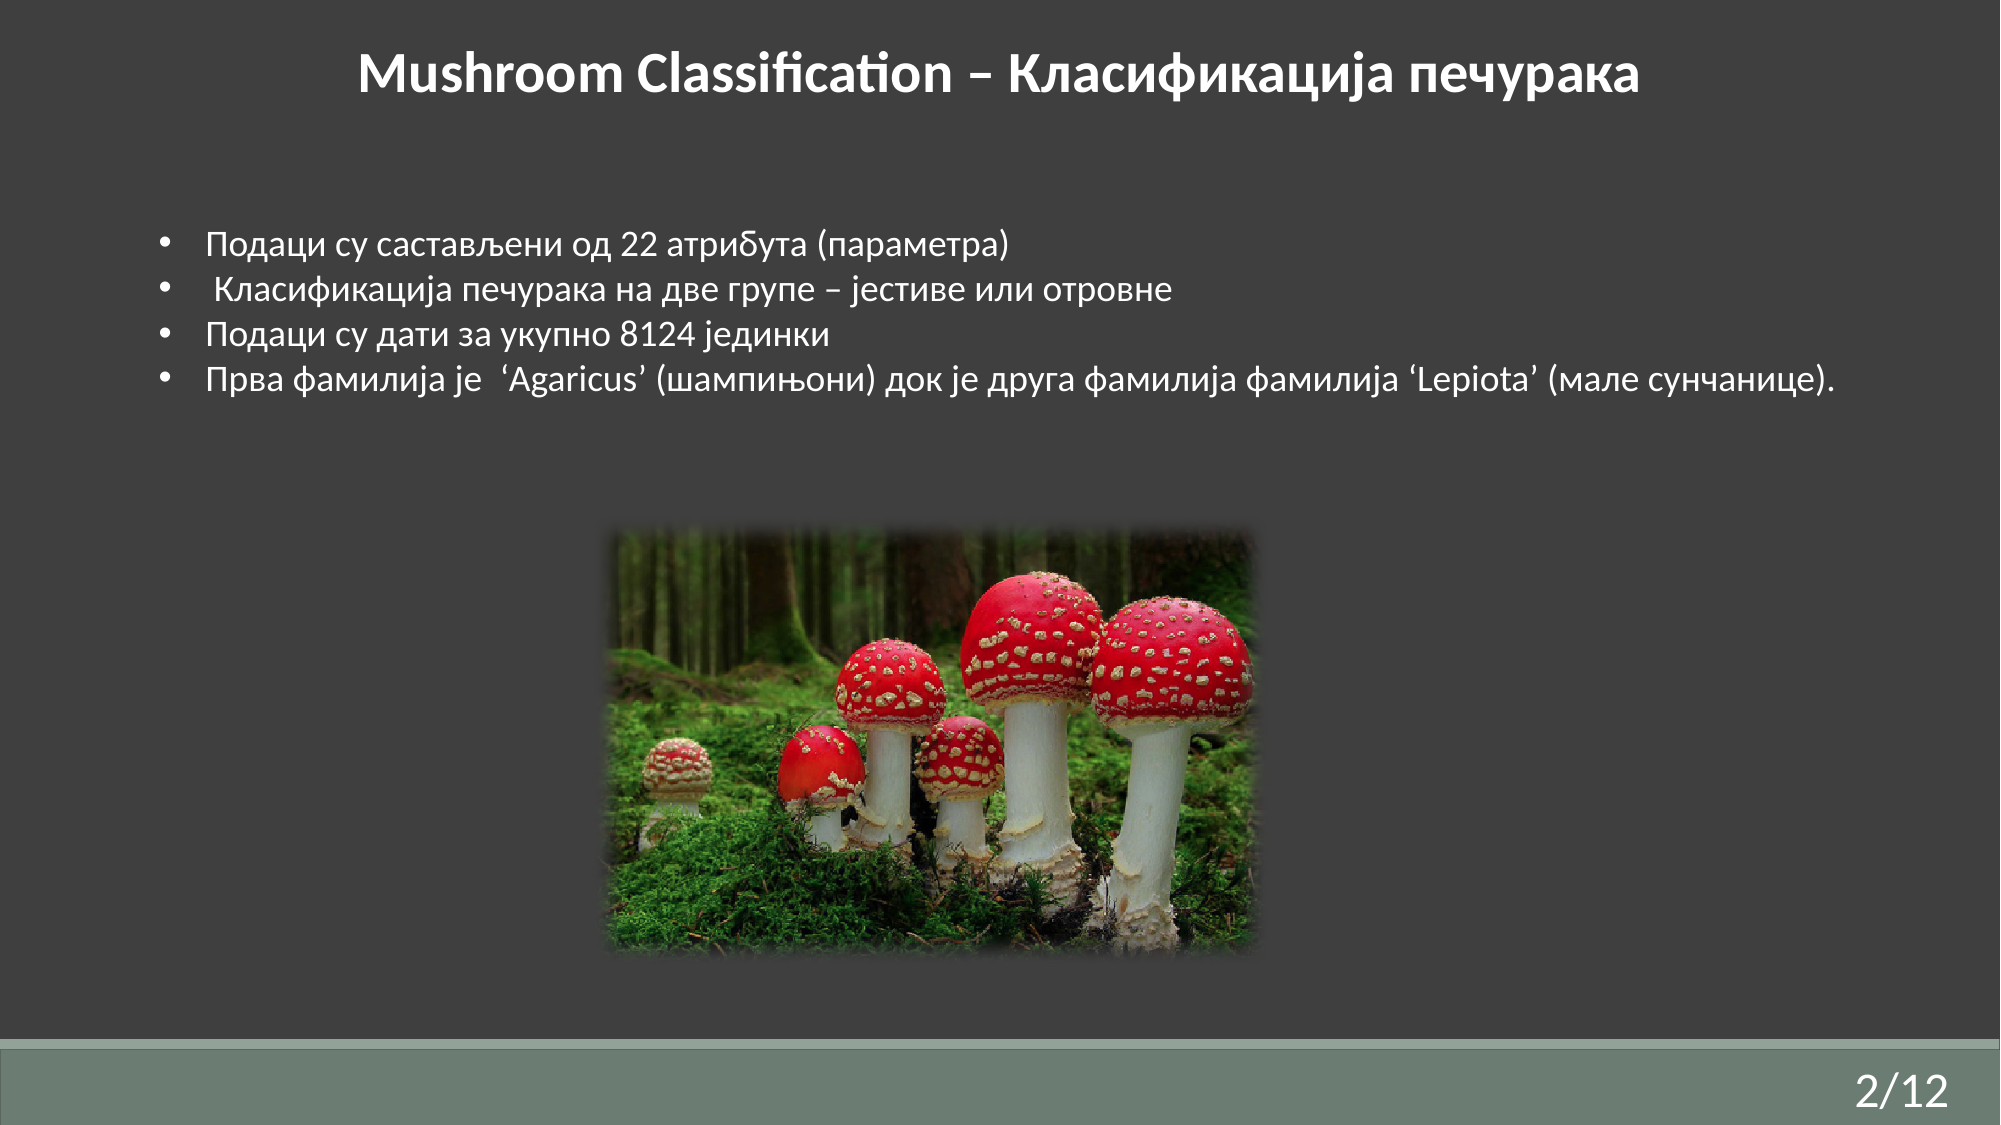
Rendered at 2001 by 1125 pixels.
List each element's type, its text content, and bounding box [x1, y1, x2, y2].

text_box Подаци су састављени од 22 атрибута (параметра) Класификација печурака на две групе – јестиве или отровне Подаци су дати за укупно 8124 јединки Прва фамилија је ‘Agaricus’ (шампињони) док је друга фамилија фамилија ‘Lepiota’ (мале сунчанице). [143, 211, 1989, 488]
text_box Mushroom Classification – Класификација печурака [11, 27, 1989, 184]
picture [593, 515, 1270, 966]
